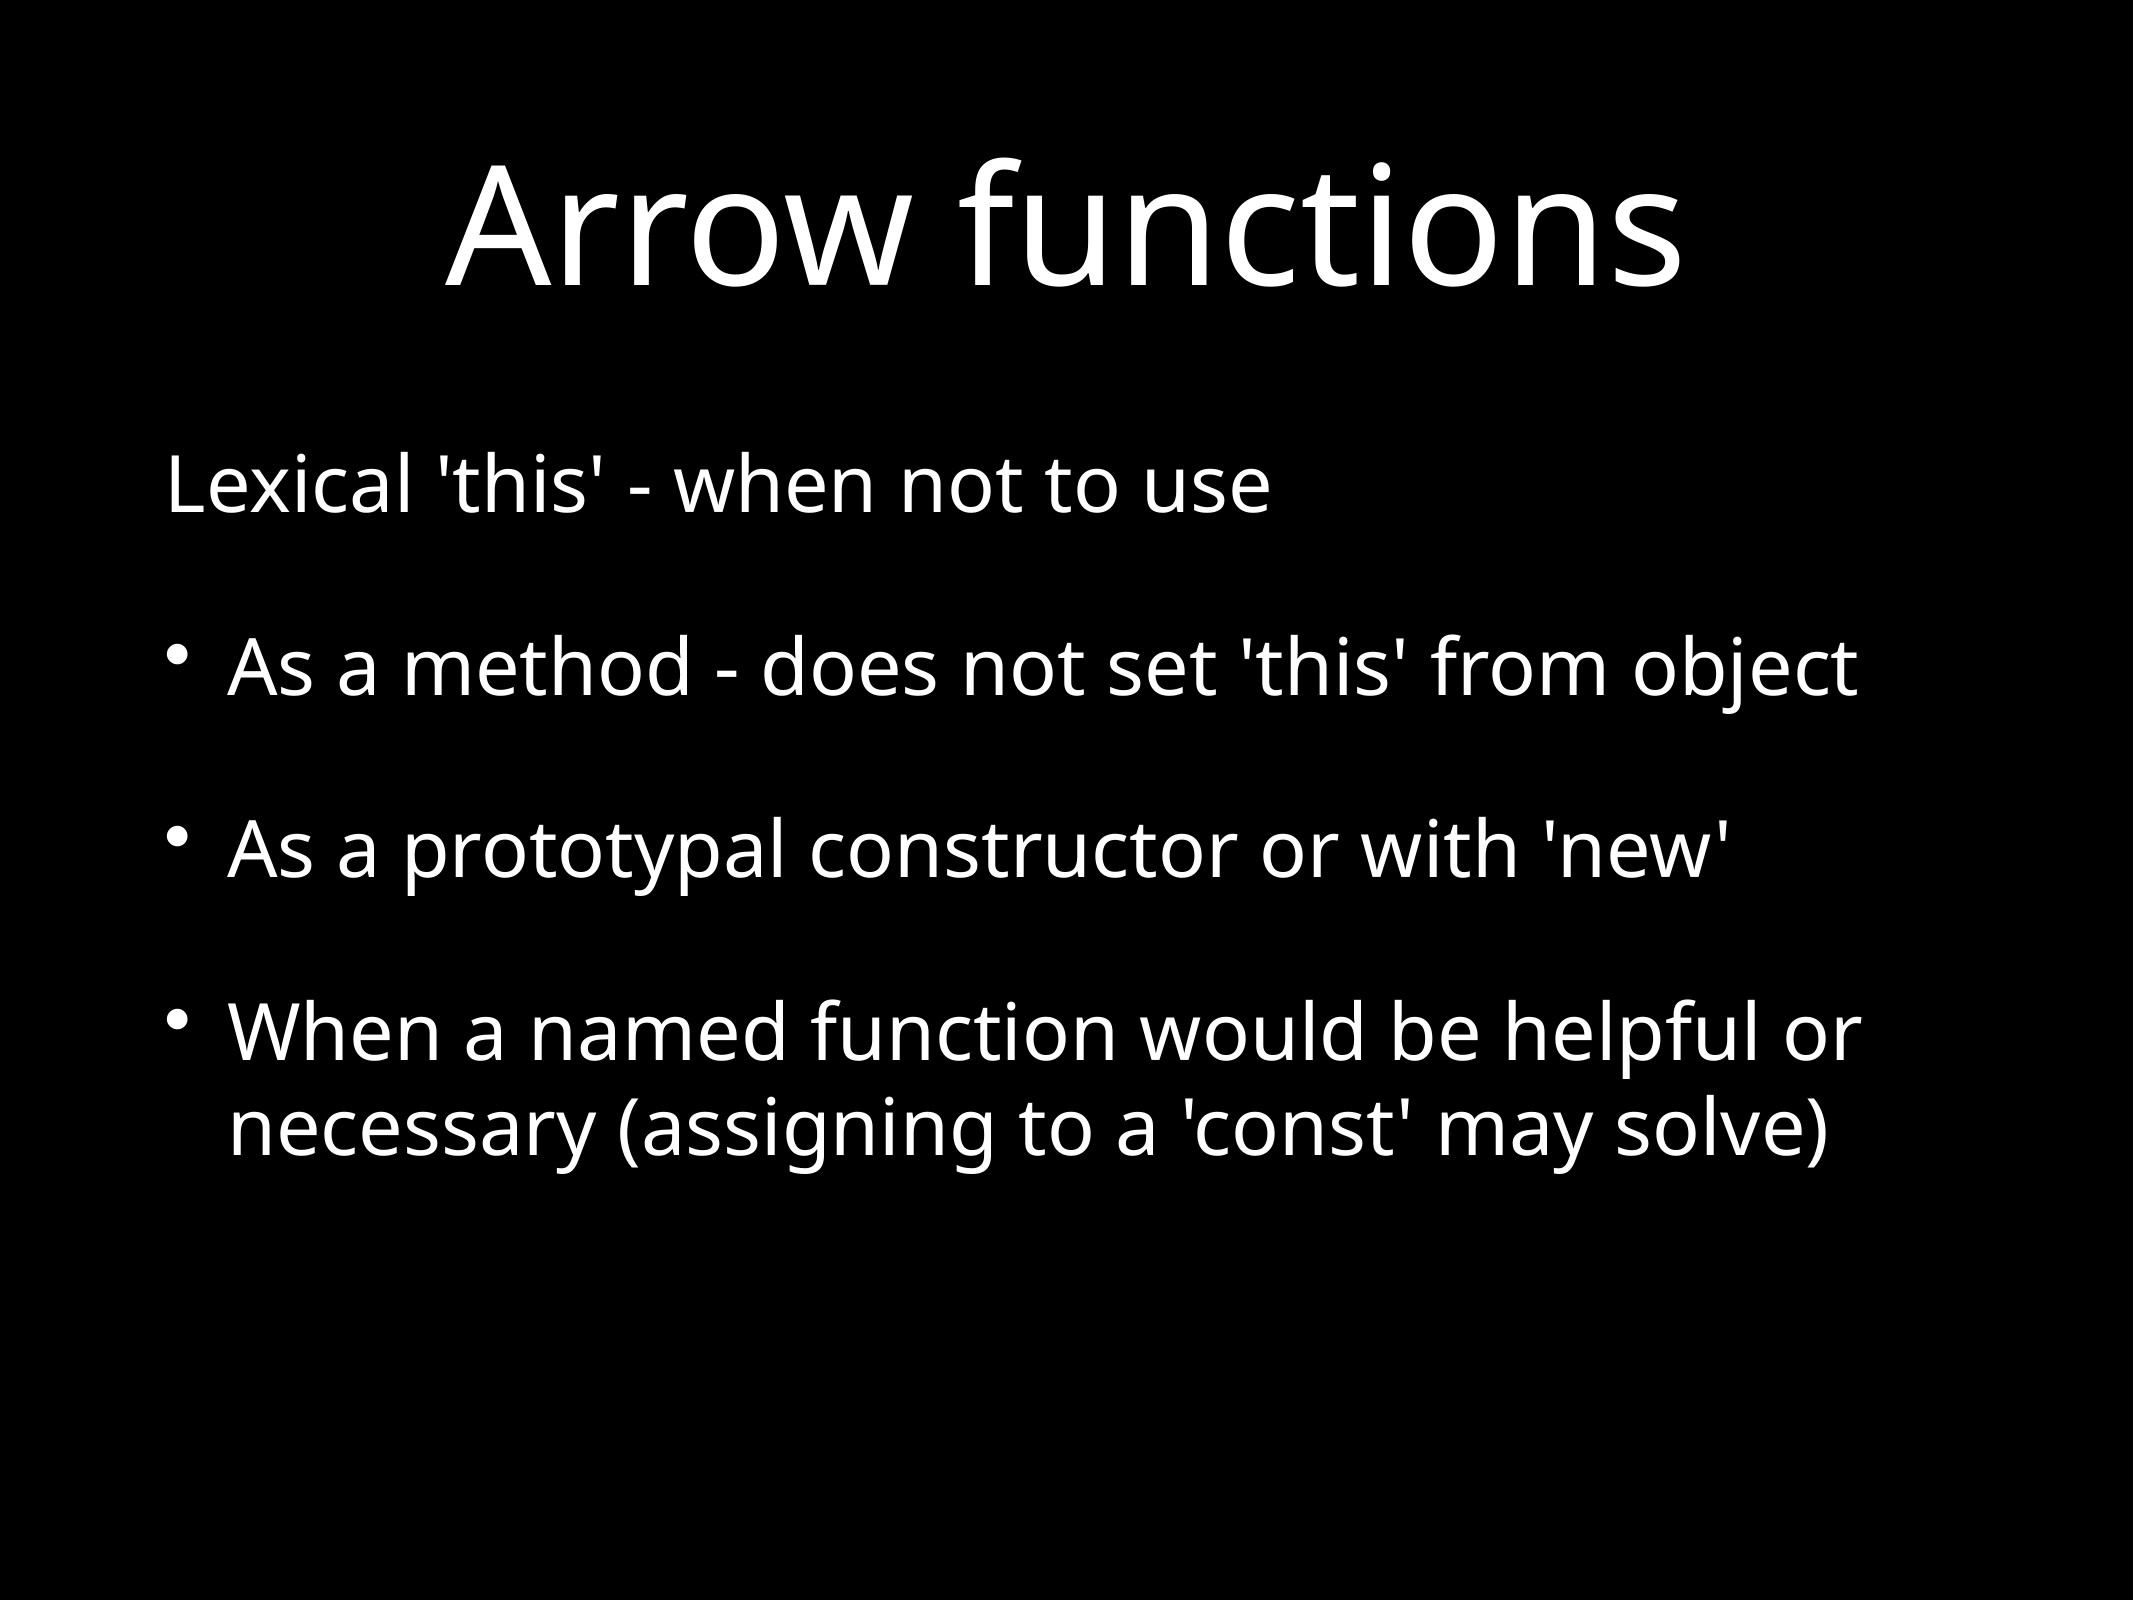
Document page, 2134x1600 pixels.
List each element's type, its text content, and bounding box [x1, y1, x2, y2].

title Arrow functions [155, 41, 1978, 397]
list Lexical 'this' - when not to use As a method - does not set 'this' from object As a prototypal constructor or with 'new' When a named function would be helpful or necessary (assigning to a 'const' may solve) [155, 424, 1978, 1457]
